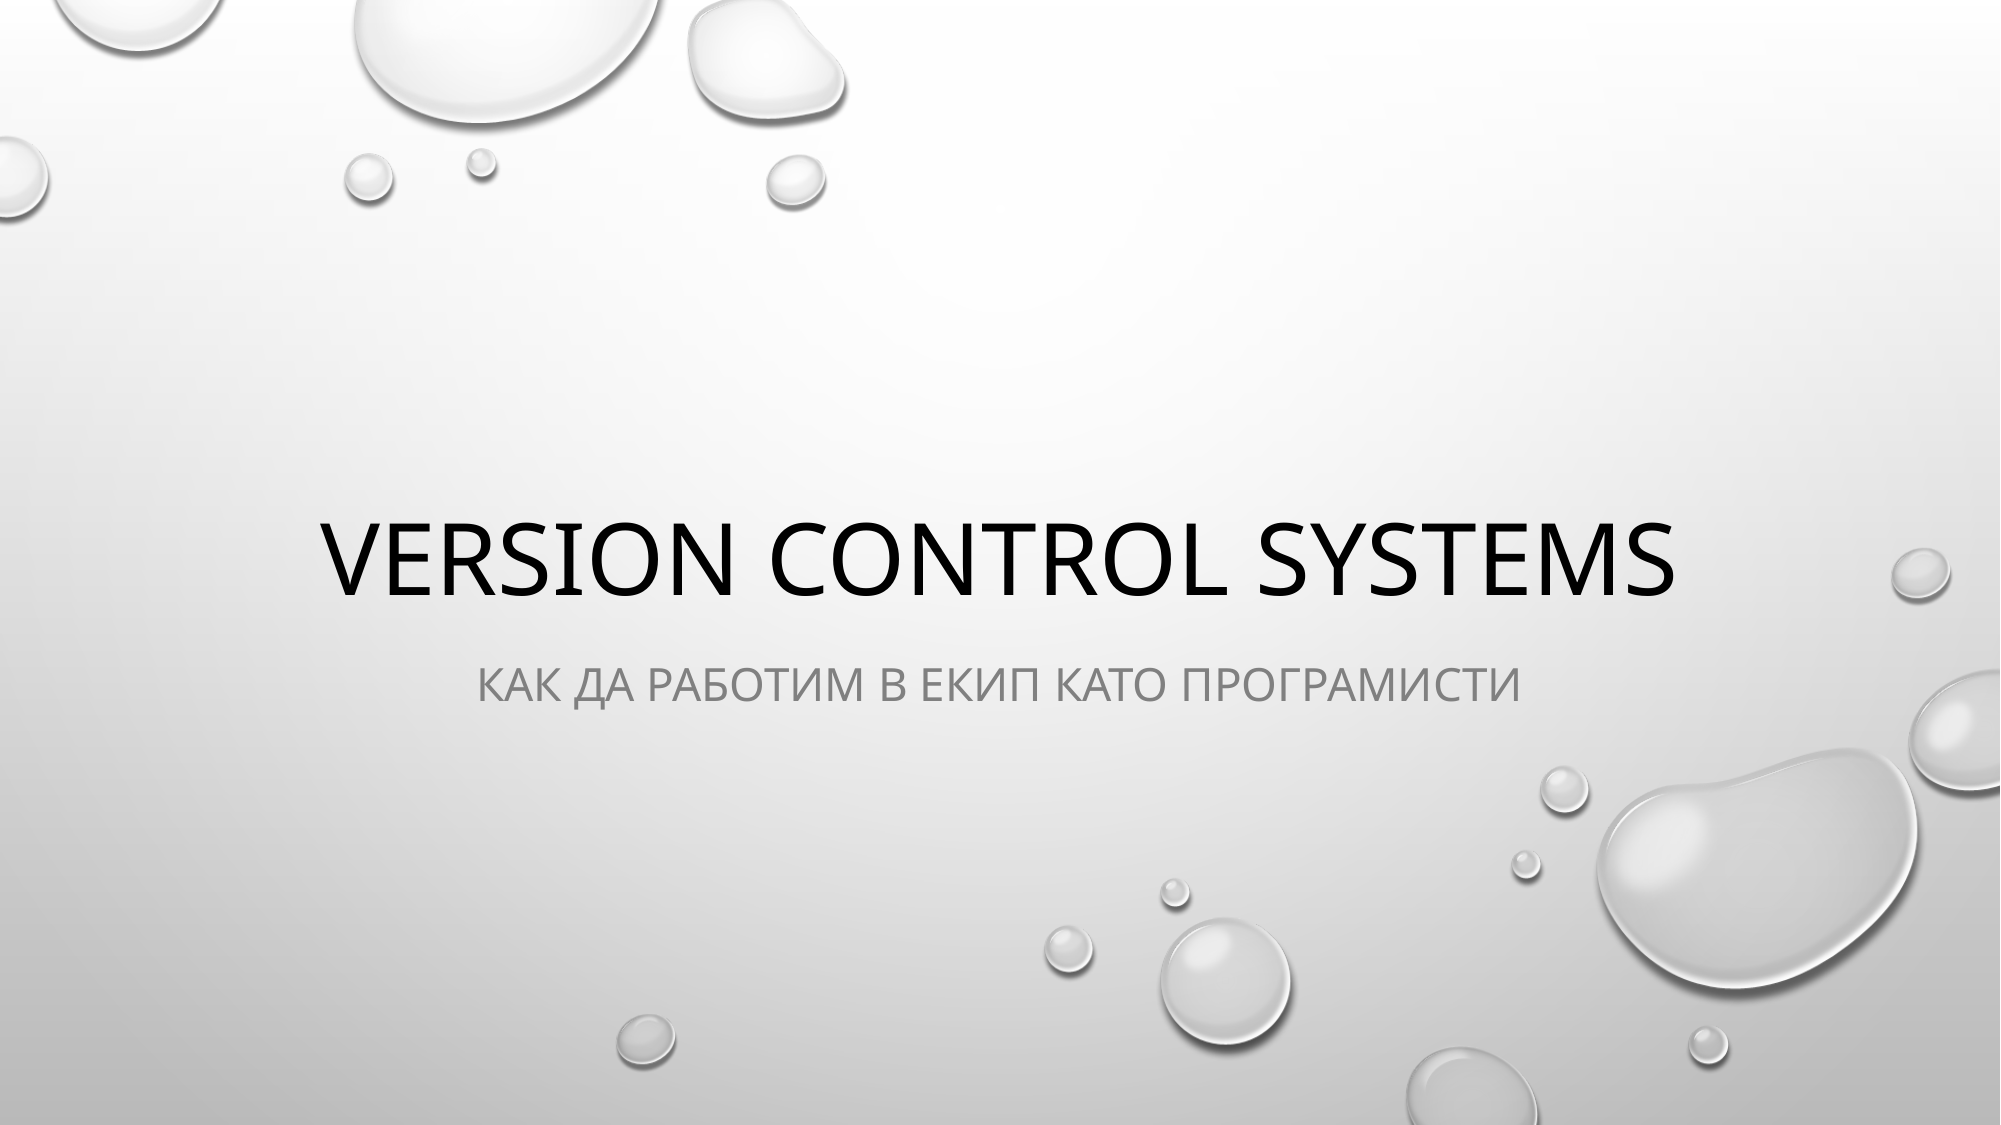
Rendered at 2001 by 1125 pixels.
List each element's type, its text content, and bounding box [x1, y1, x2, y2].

title VERSION control systems [287, 213, 1713, 625]
subtitle Как да работим в екип като програмисти [287, 637, 1713, 863]
picture [0, 0, 2000, 1125]
